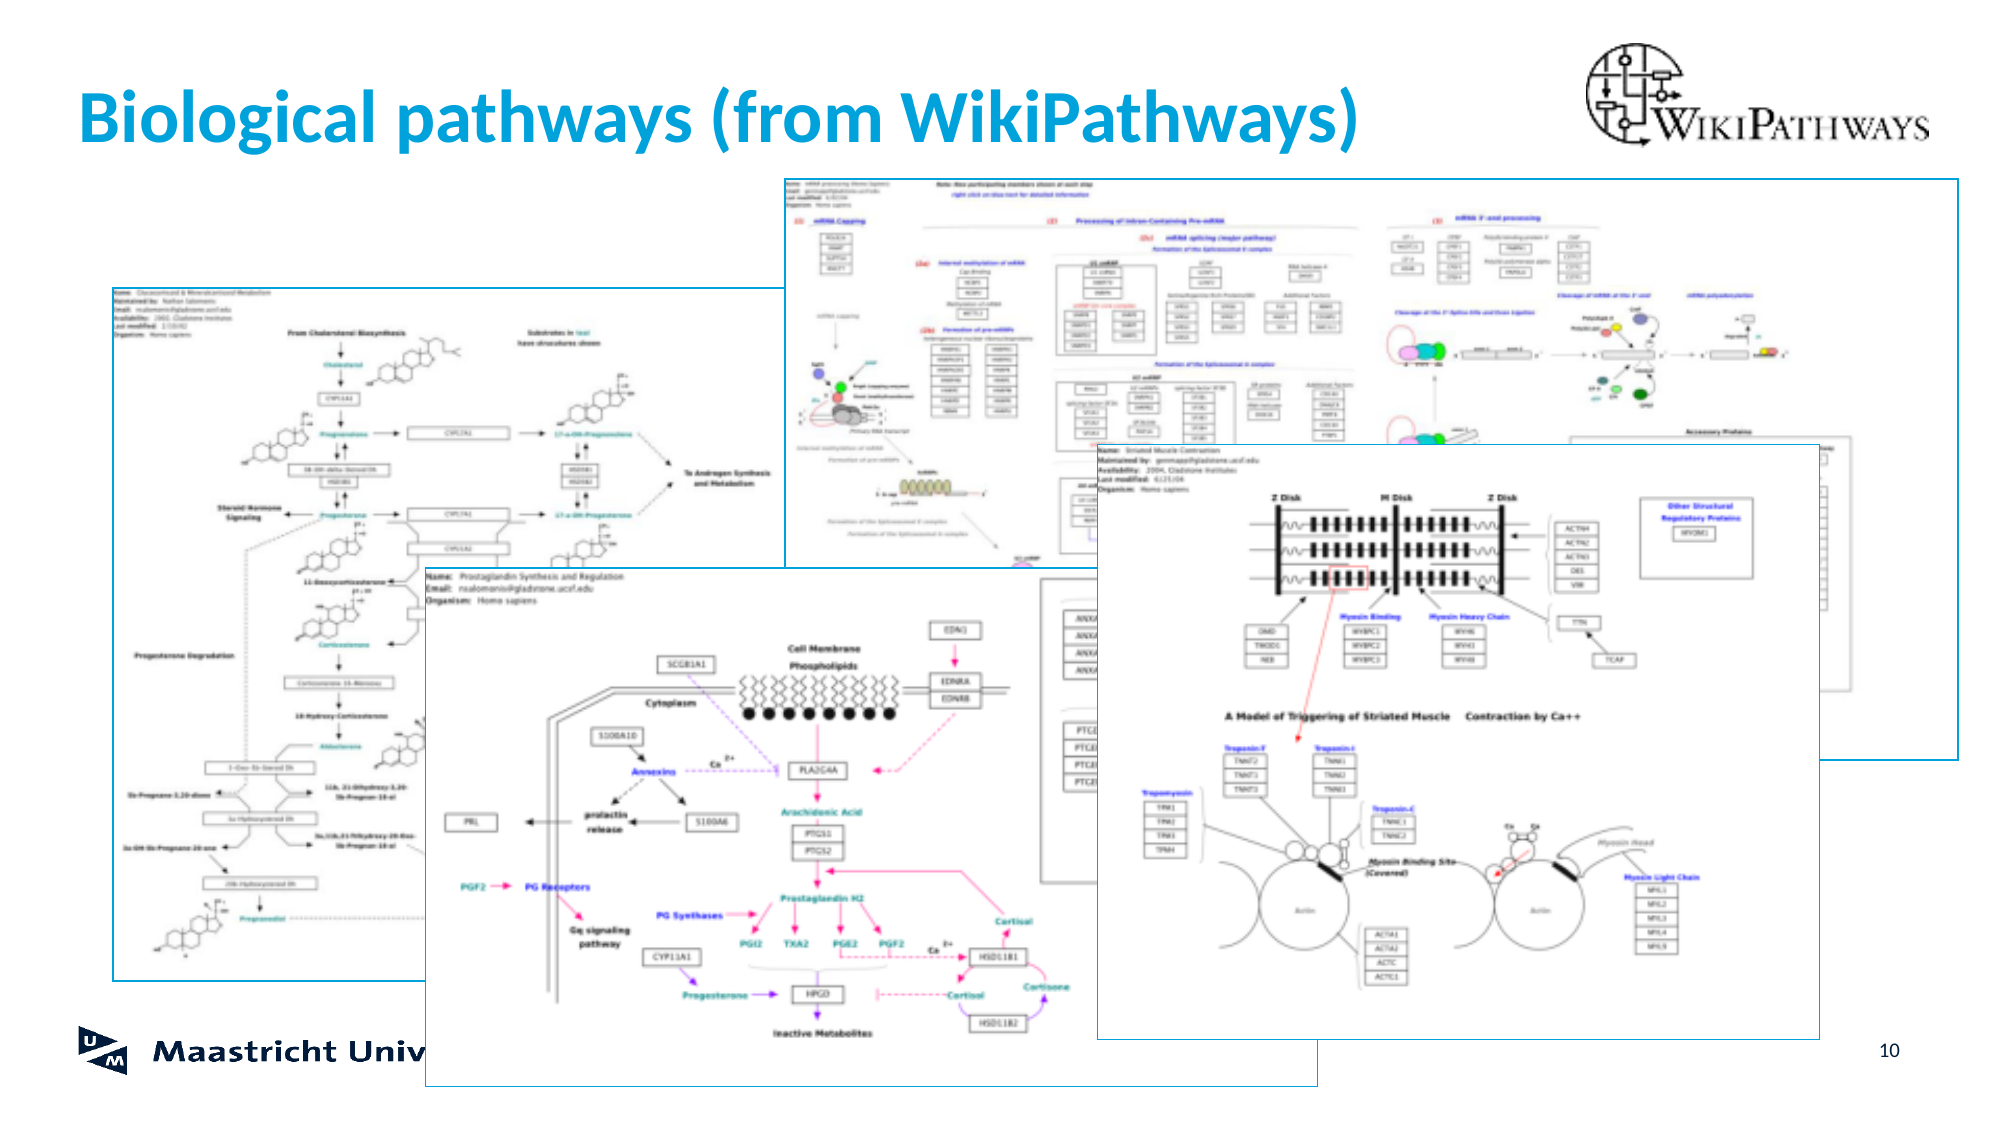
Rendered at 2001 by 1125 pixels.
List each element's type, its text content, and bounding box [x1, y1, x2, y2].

slide_number 10 [1818, 1036, 1900, 1097]
picture [78, 1012, 540, 1096]
picture [1586, 42, 1929, 148]
title Biological pathways (from WikiPathways) [78, 67, 1900, 192]
picture [427, 570, 1316, 1085]
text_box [785, 179, 1958, 760]
picture [1099, 446, 1818, 1038]
picture [115, 290, 783, 979]
